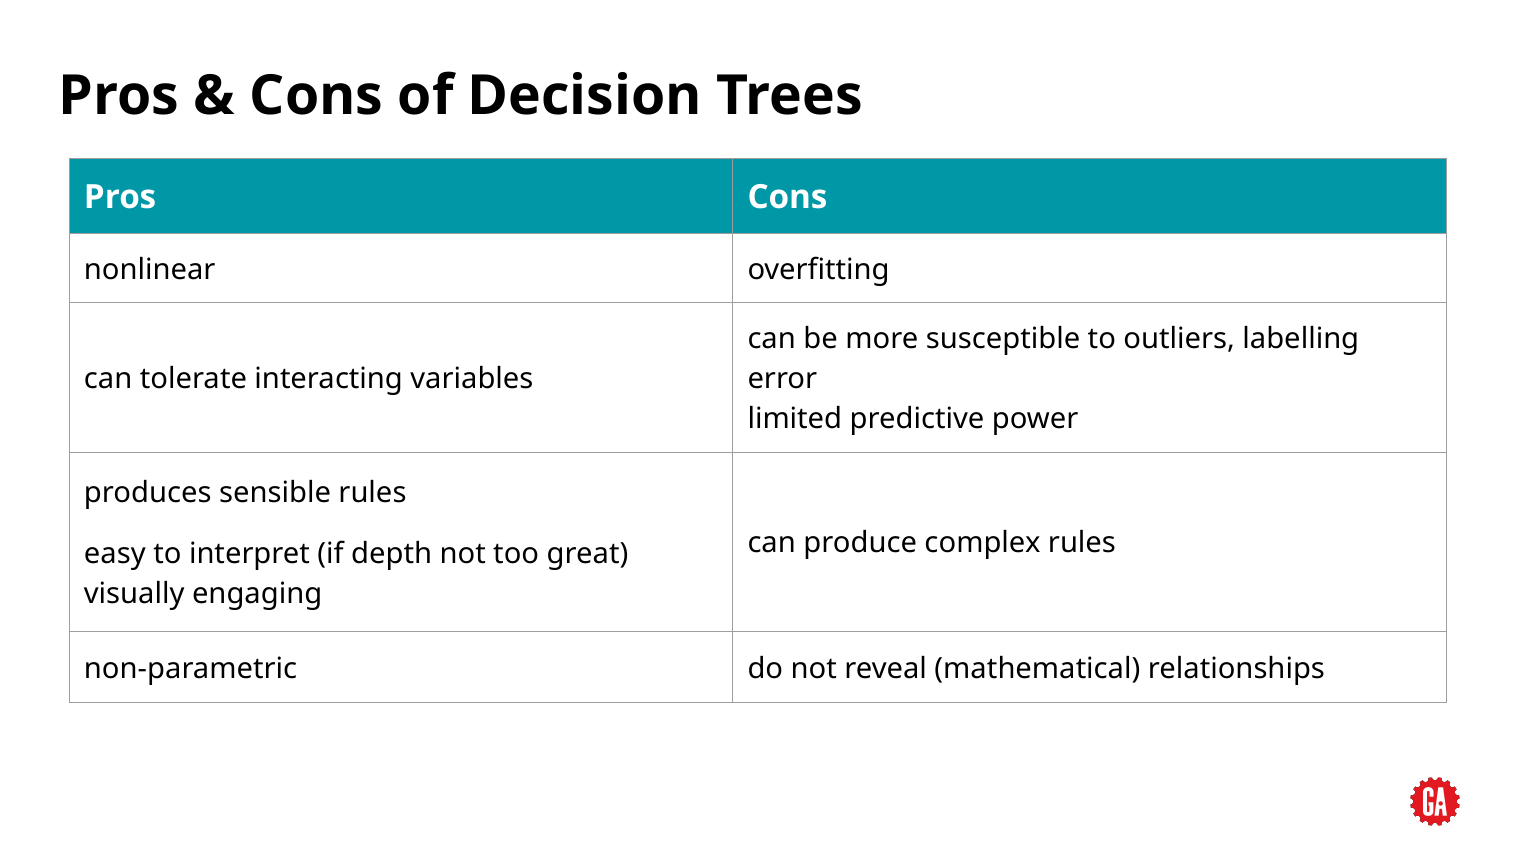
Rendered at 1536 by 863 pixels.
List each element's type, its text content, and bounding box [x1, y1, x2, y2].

table_cell can tolerate interacting variables [70, 303, 732, 452]
table_cell can be more susceptible to outliers, labelling error limited predictive power [733, 303, 1446, 452]
table_cell can produce complex rules [733, 453, 1446, 631]
title Pros & Cons of Decision Trees [42, 43, 1438, 142]
table_header Cons [733, 159, 1446, 233]
table_cell do not reveal (mathematical) relationships [733, 632, 1446, 702]
table_header Pros [70, 159, 732, 233]
table_cell produces sensible rules easy to interpret (if depth not too great) visually engaging [70, 453, 732, 631]
table_cell overfitting [733, 234, 1446, 302]
table_cell nonlinear [70, 234, 732, 302]
table_cell non-parametric [70, 632, 732, 702]
picture [1408, 774, 1462, 829]
